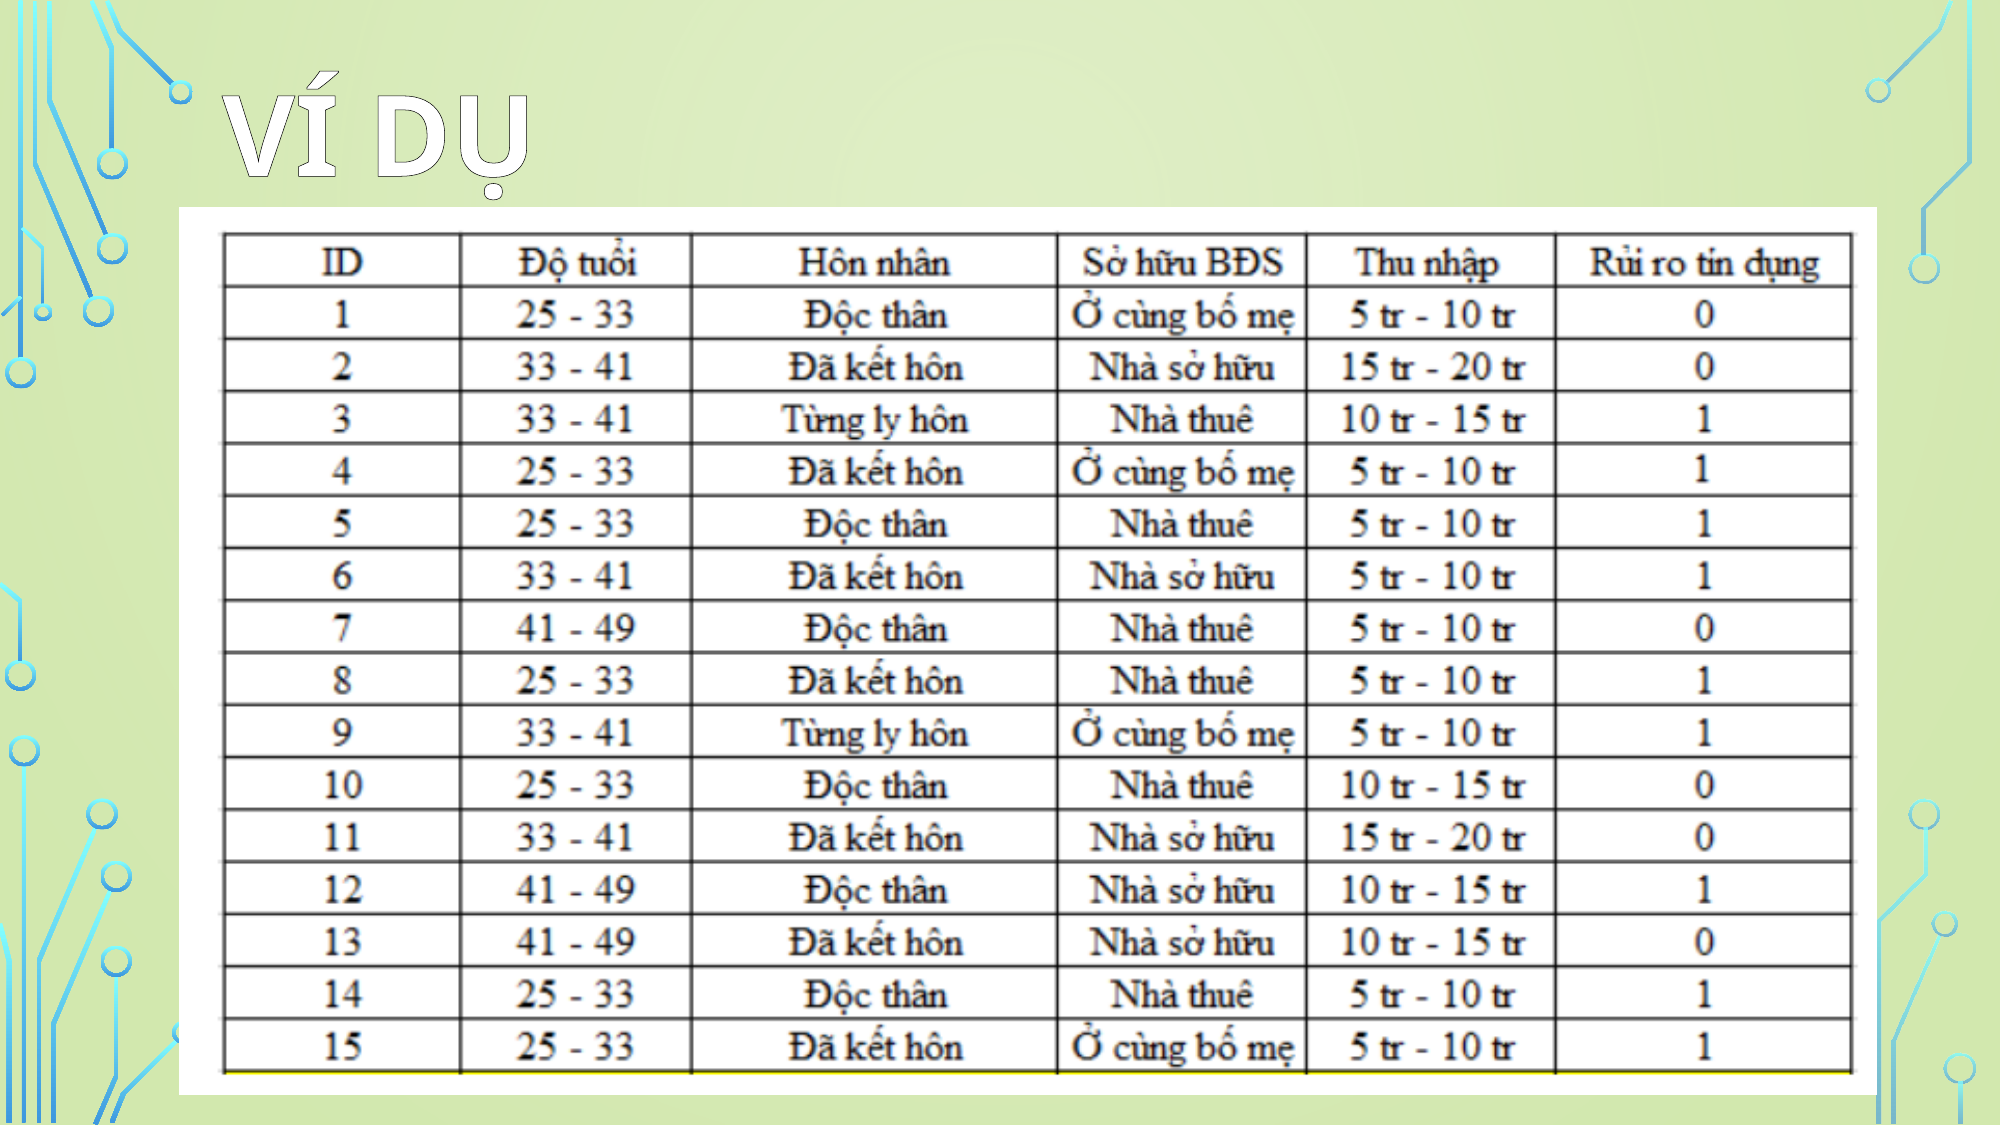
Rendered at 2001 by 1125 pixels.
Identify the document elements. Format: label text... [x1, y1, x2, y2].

picture [179, 207, 1877, 1096]
text_box VÍ DỤ [206, 56, 552, 207]
